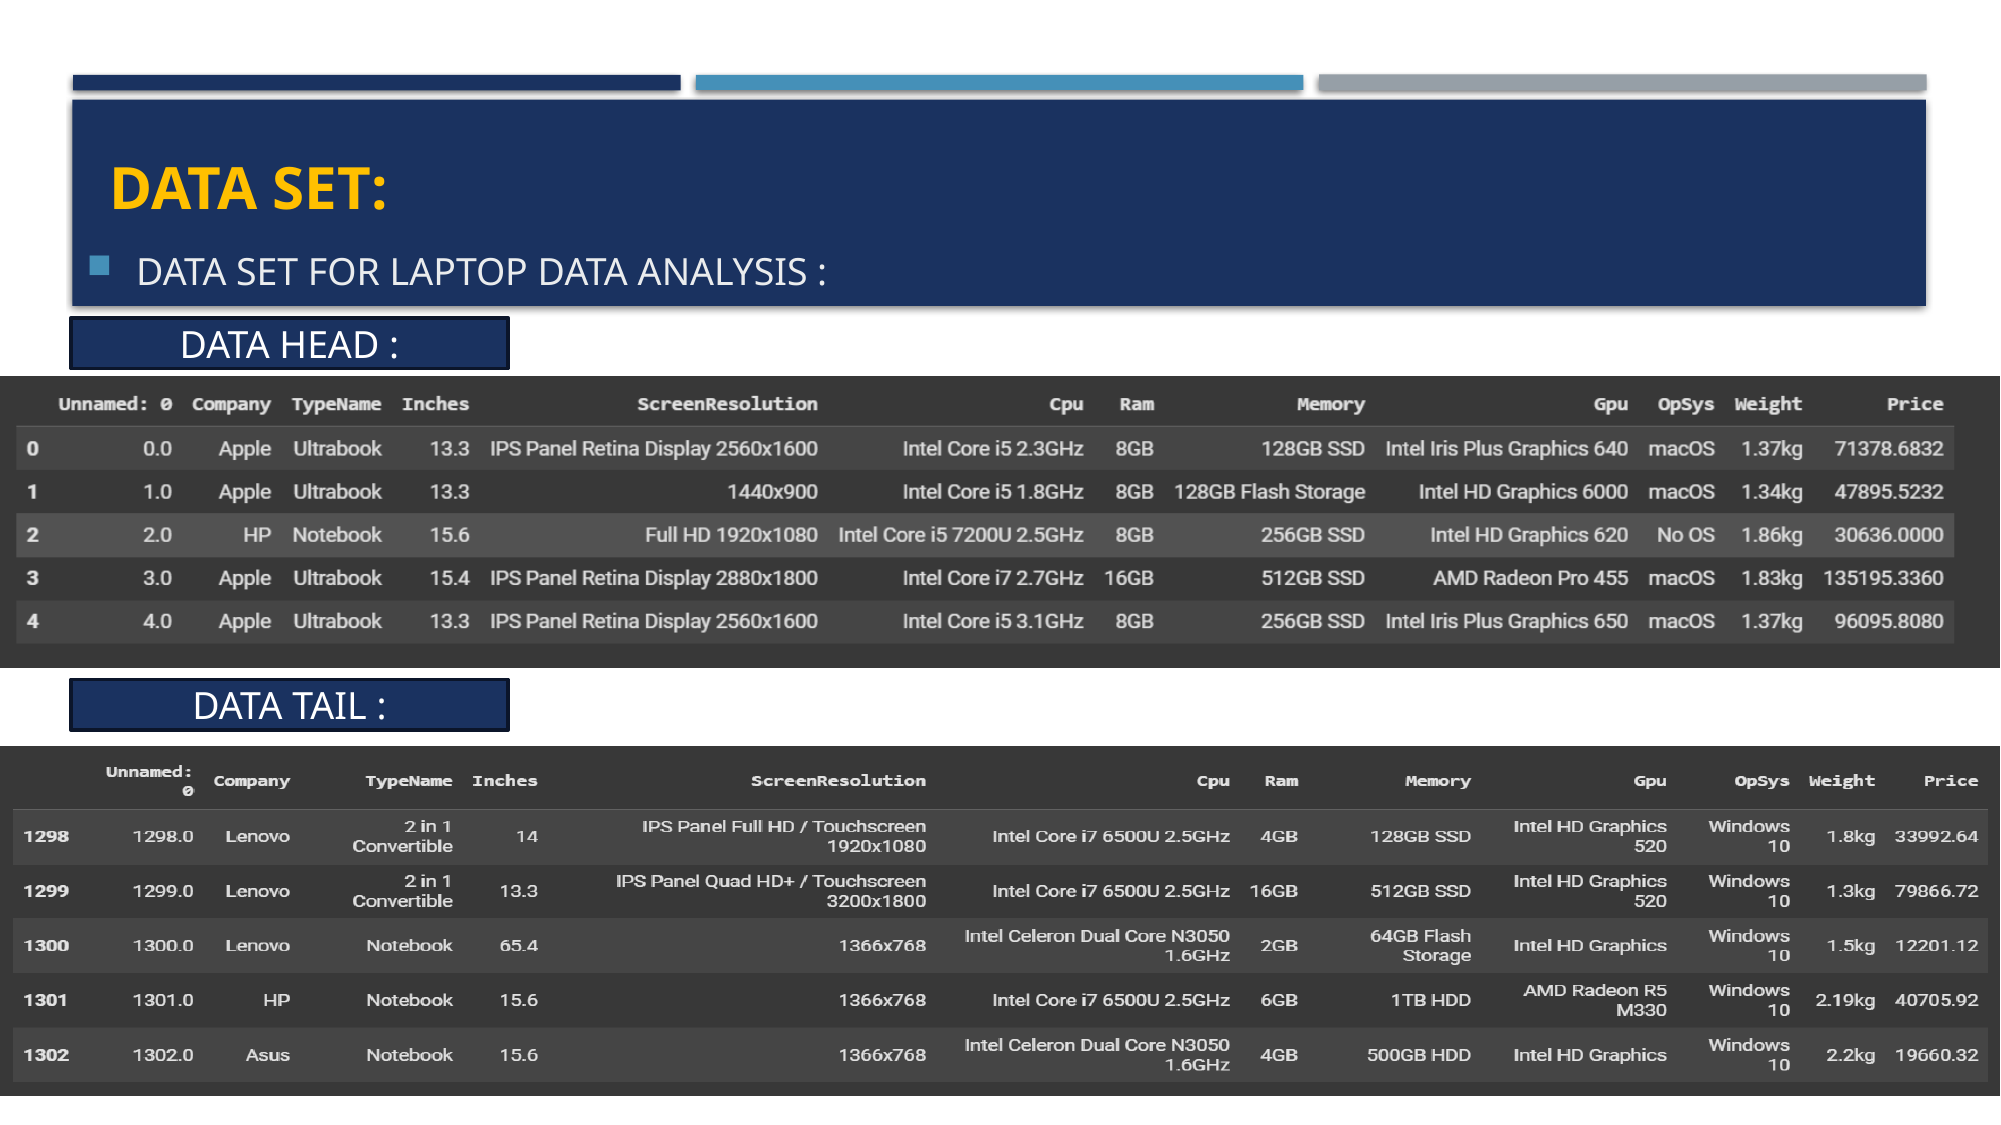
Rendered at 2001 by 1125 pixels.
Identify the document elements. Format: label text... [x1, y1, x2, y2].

text_box DATA TAIL : [69, 680, 510, 732]
text_box DATA HEAD : [69, 316, 510, 370]
picture [0, 376, 2000, 669]
subtitle DATA SET FOR LAPTOP DATA ANALYSIS : [70, 215, 1875, 326]
title DATA SET: [94, 119, 1904, 229]
picture [0, 746, 2000, 1096]
